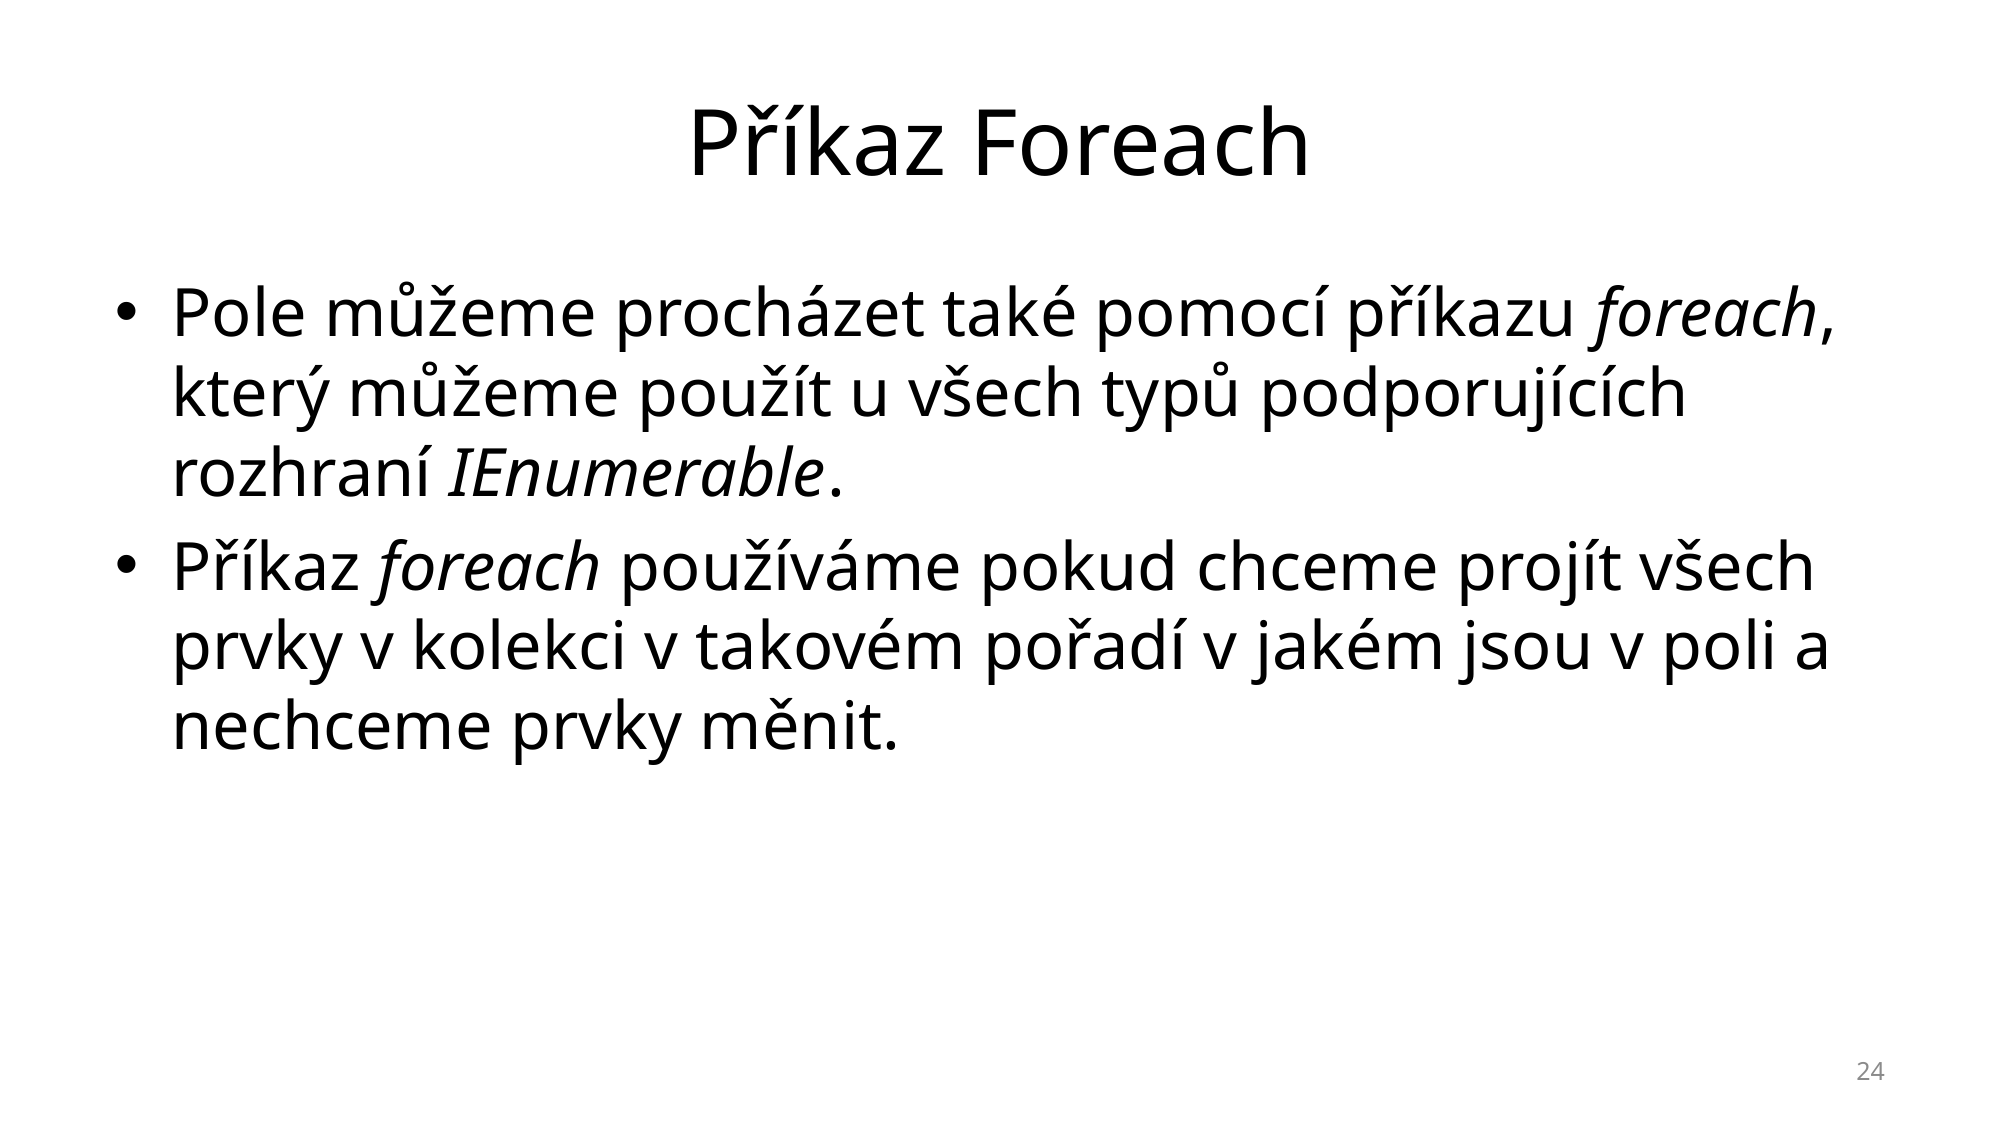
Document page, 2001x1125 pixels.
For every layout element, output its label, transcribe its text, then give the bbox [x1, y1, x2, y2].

title Příkaz Foreach [99, 45, 1900, 233]
list Pole můžeme procházet také pomocí příkazu foreach, který můžeme použít u všech typů podporujících rozhraní IEnumerable. Příkaz foreach používáme pokud chceme projít všech prvky v kolekci v takovém pořadí v jakém jsou v poli a nechceme prvky měnit. [99, 262, 1900, 1005]
slide_number 24 [1433, 1042, 1900, 1103]
